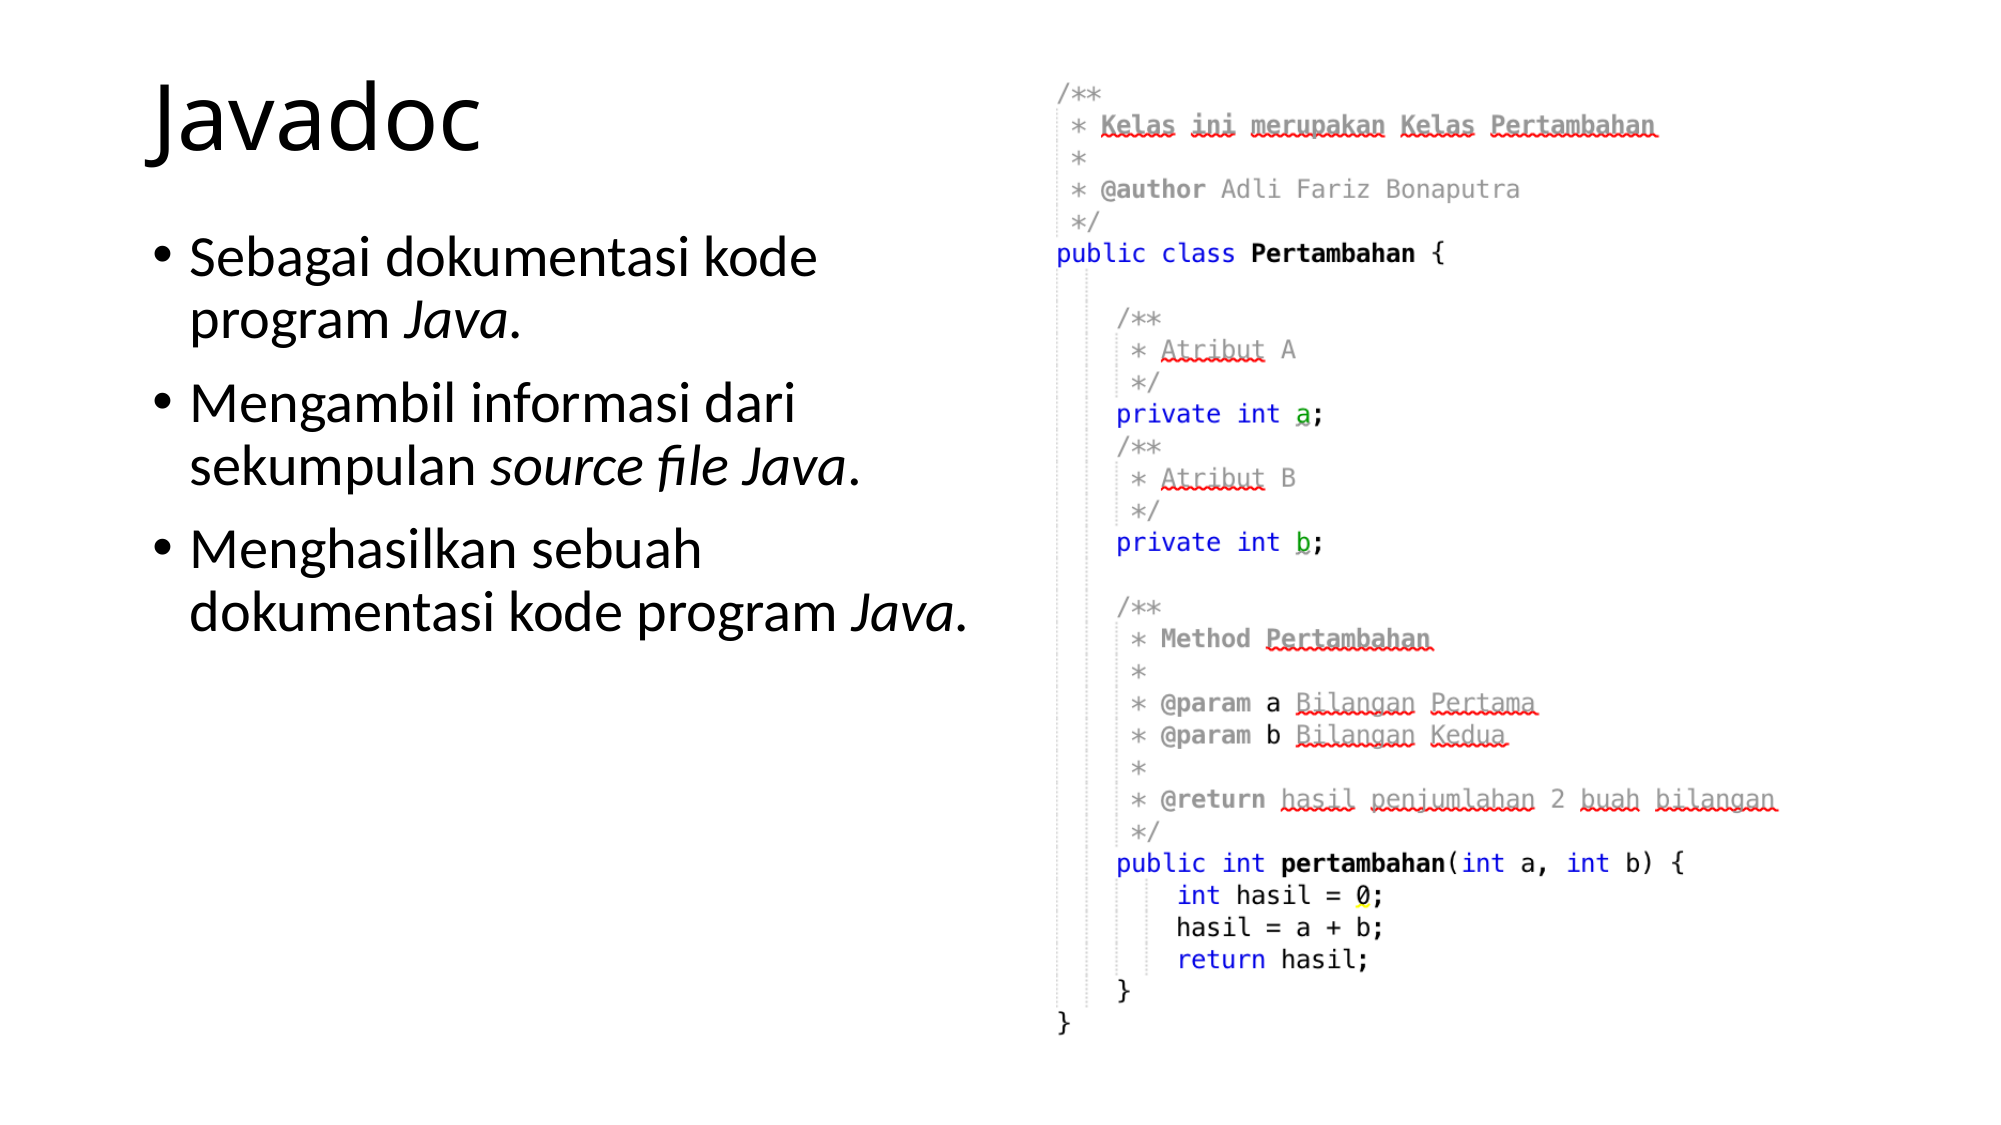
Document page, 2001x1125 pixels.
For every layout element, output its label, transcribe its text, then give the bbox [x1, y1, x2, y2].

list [1054, 78, 1807, 1041]
list Sebagai dokumentasi kode program Java. Mengambil informasi dari sekumpulan source file Java. Menghasilkan sebuah dokumentasi kode program Java. [137, 218, 988, 932]
title Javadoc [137, 59, 1863, 182]
